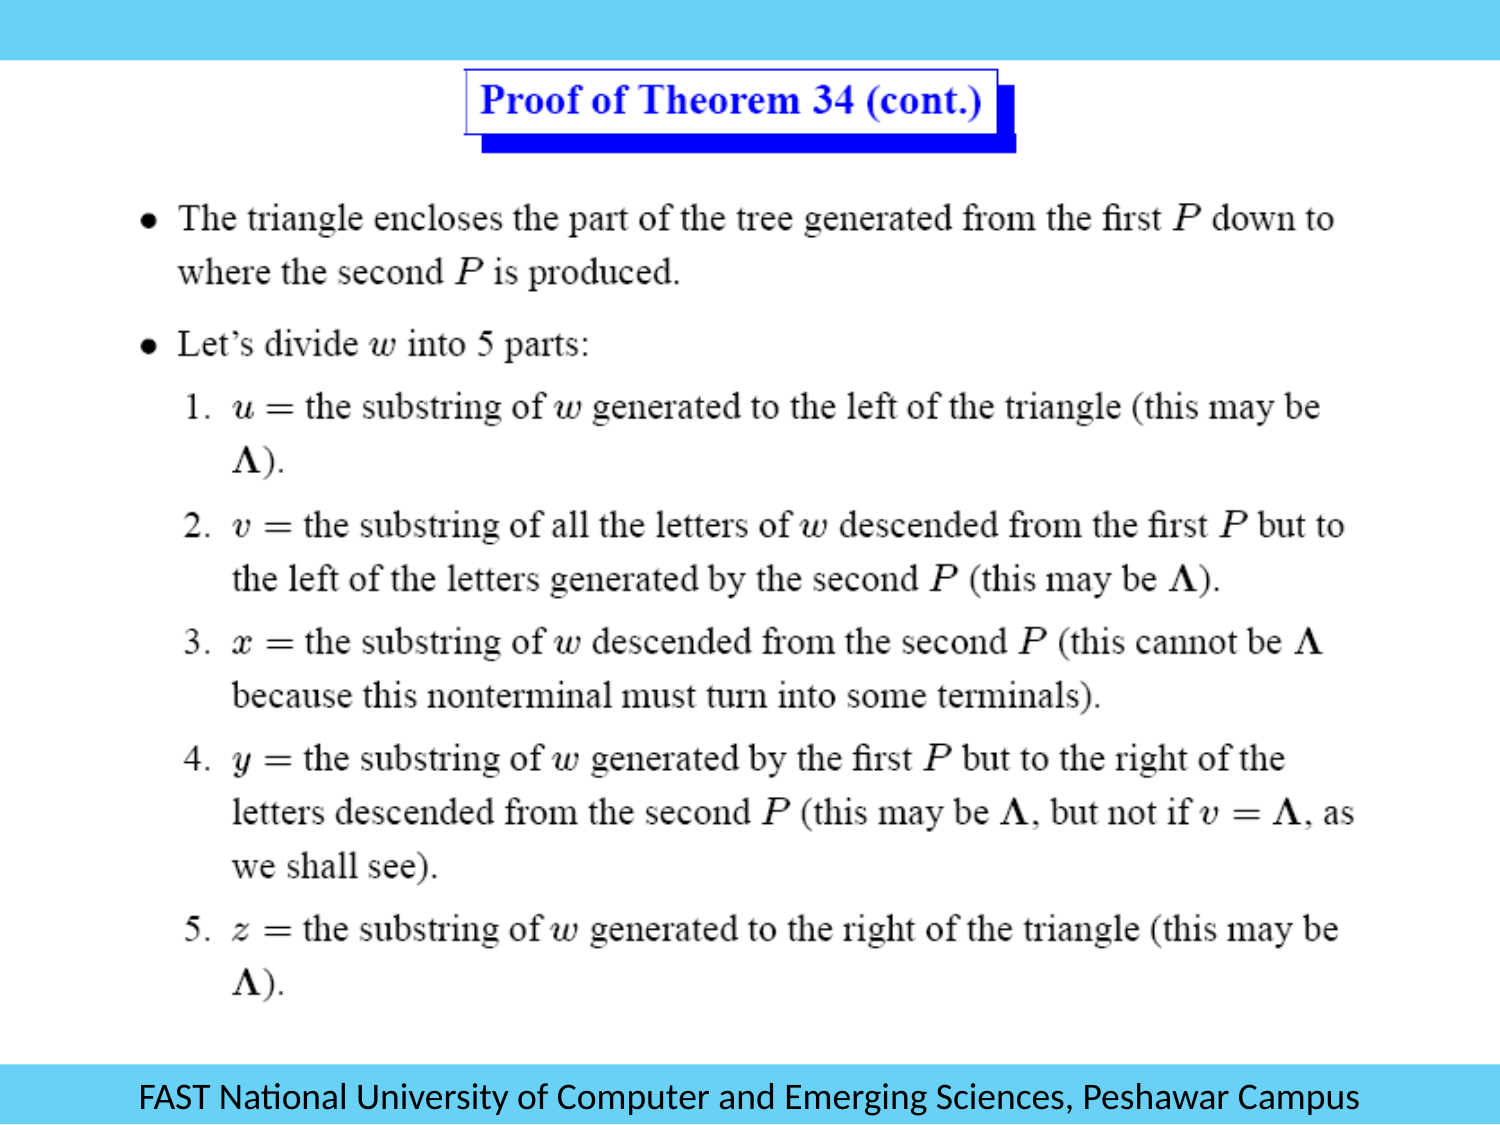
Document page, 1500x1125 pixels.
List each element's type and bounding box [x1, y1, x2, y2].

text_box [75, 45, 1425, 233]
picture [124, 62, 1363, 1007]
